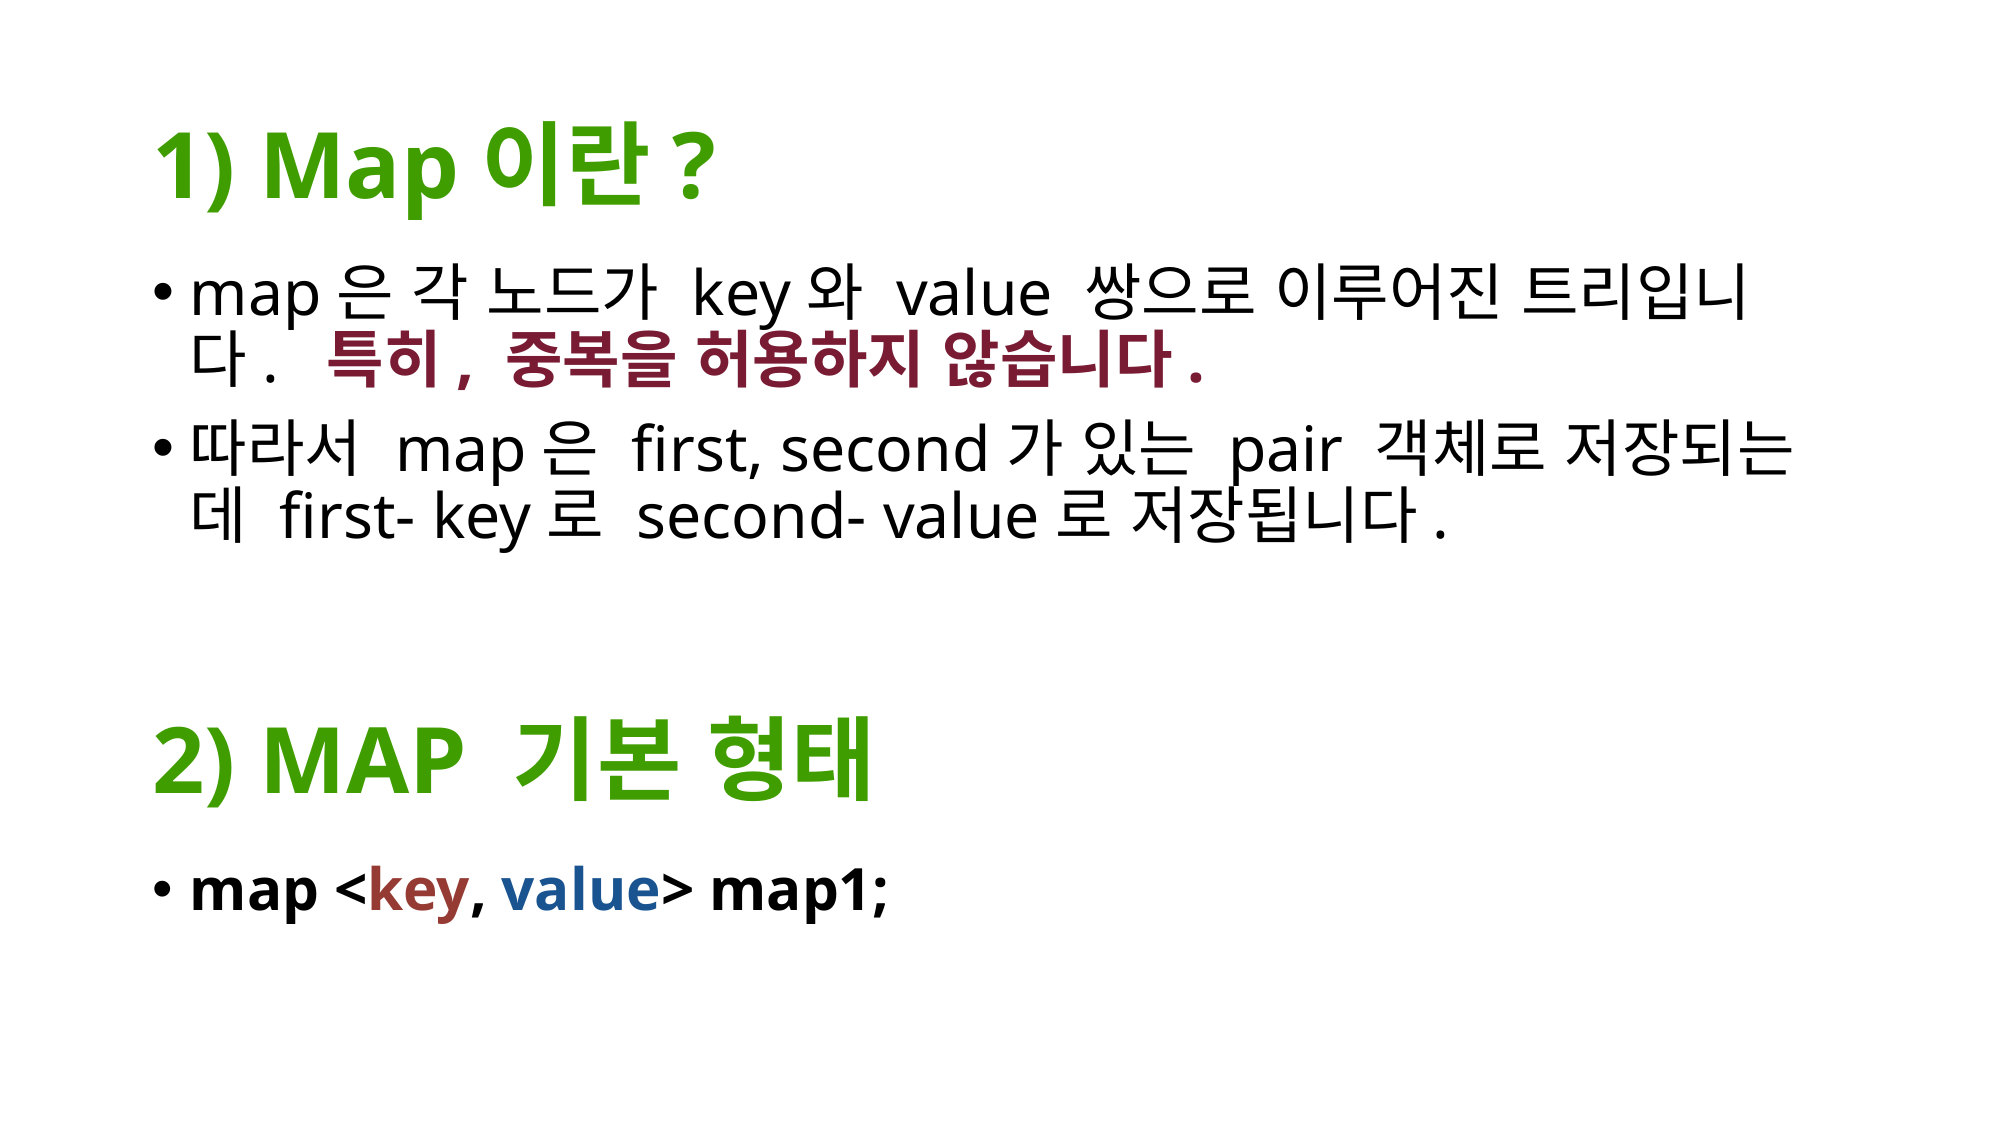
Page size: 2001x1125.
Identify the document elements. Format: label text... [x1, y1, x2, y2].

text_box 2) MAP 기본 형태 [137, 653, 1863, 852]
text_box map <key, value> map1; [137, 852, 1863, 1025]
list map은 각 노드가 key와 value 쌍으로 이루어진 트리입니다. 특히, 중복을 허용하지 않습니다. 따라서 map은 first, second가 있는 pair 객체로 저장되는 데 first- key로 second- value로 저장됩니다. [137, 253, 1863, 653]
title 1) Map이란? [137, 59, 1863, 253]
